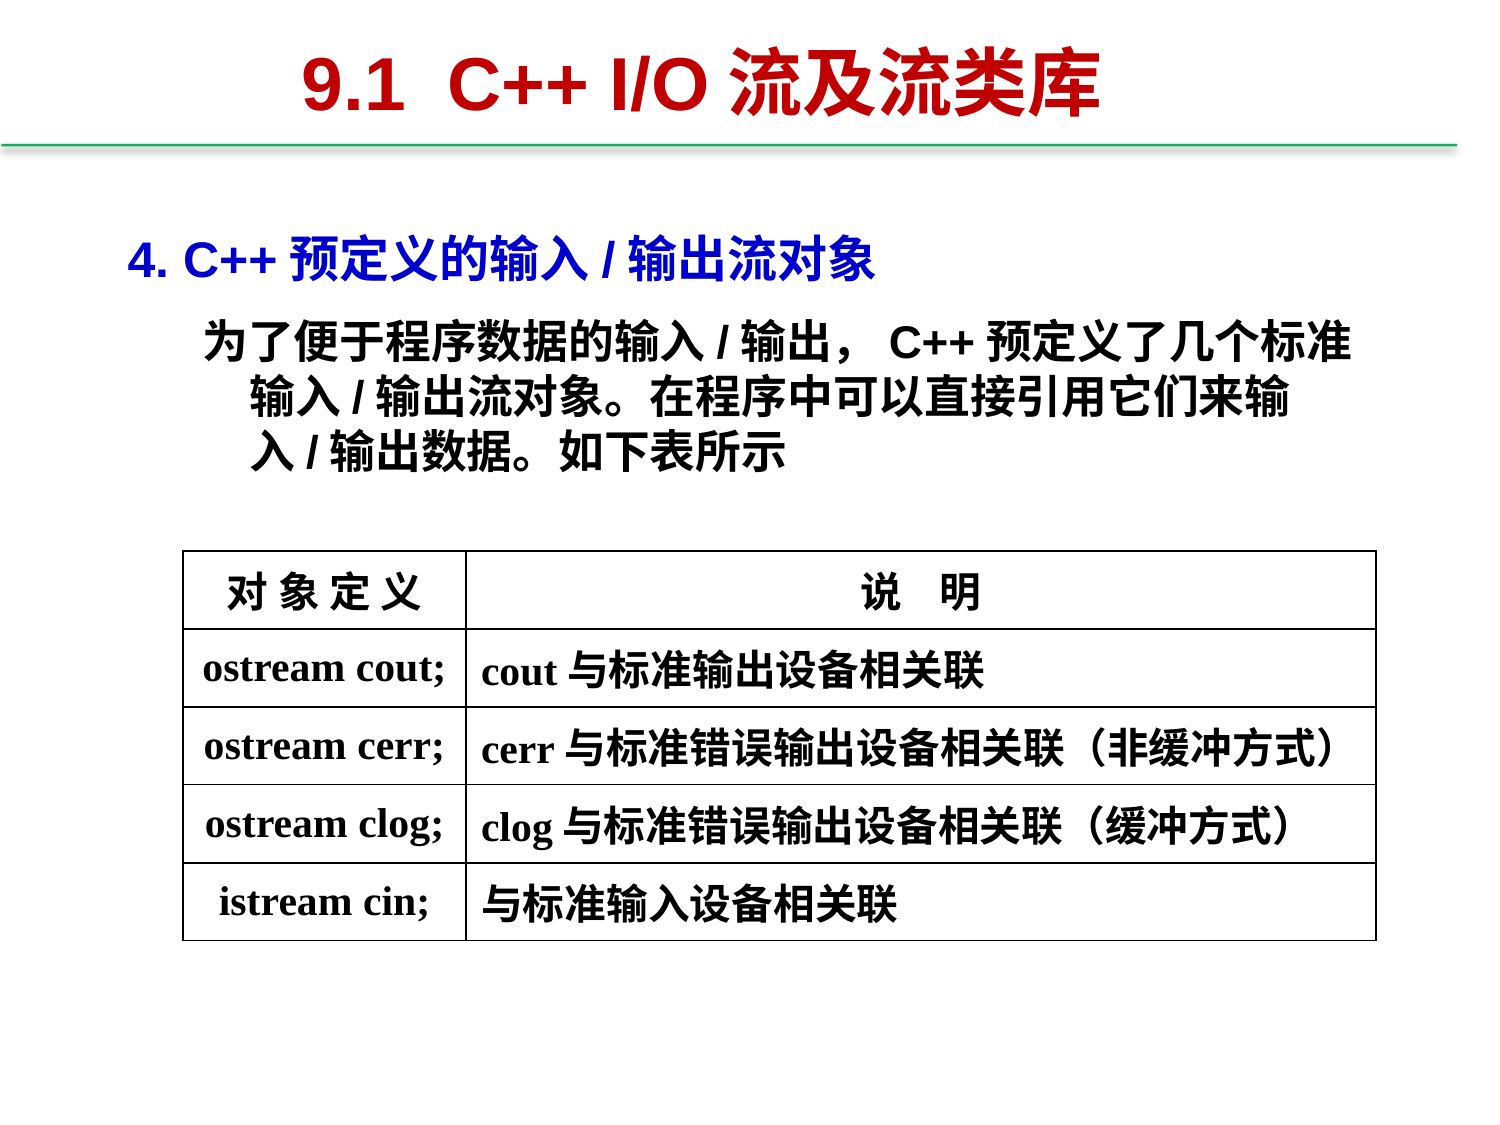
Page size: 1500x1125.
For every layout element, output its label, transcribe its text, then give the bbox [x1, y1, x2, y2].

table_cell clog与标准错误输出设备相关联（缓冲方式） [467, 785, 1375, 862]
table_cell ostream cerr; [184, 708, 465, 784]
table_cell 与标准输入设备相关联 [467, 864, 1375, 940]
table_header 说 明 [467, 552, 1375, 628]
table_cell cout与标准输出设备相关联 [467, 630, 1375, 706]
table_cell istream cin; [184, 864, 465, 940]
table_cell ostream clog; [184, 785, 465, 862]
table_cell ostream cout; [184, 630, 465, 706]
table_header 对 象 定 义 [184, 552, 465, 628]
list 4. C++预定义的输入/输出流对象 为了便于程序数据的输入/输出，C++预定义了几个标准输入/输出流对象。在程序中可以直接引用它们来输入/输出数据。如下表所示 [112, 220, 1388, 1000]
table_cell cerr与标准错误输出设备相关联（非缓冲方式） [467, 708, 1375, 784]
title 9.1 C++ I/O流及流类库 [64, 15, 1340, 146]
